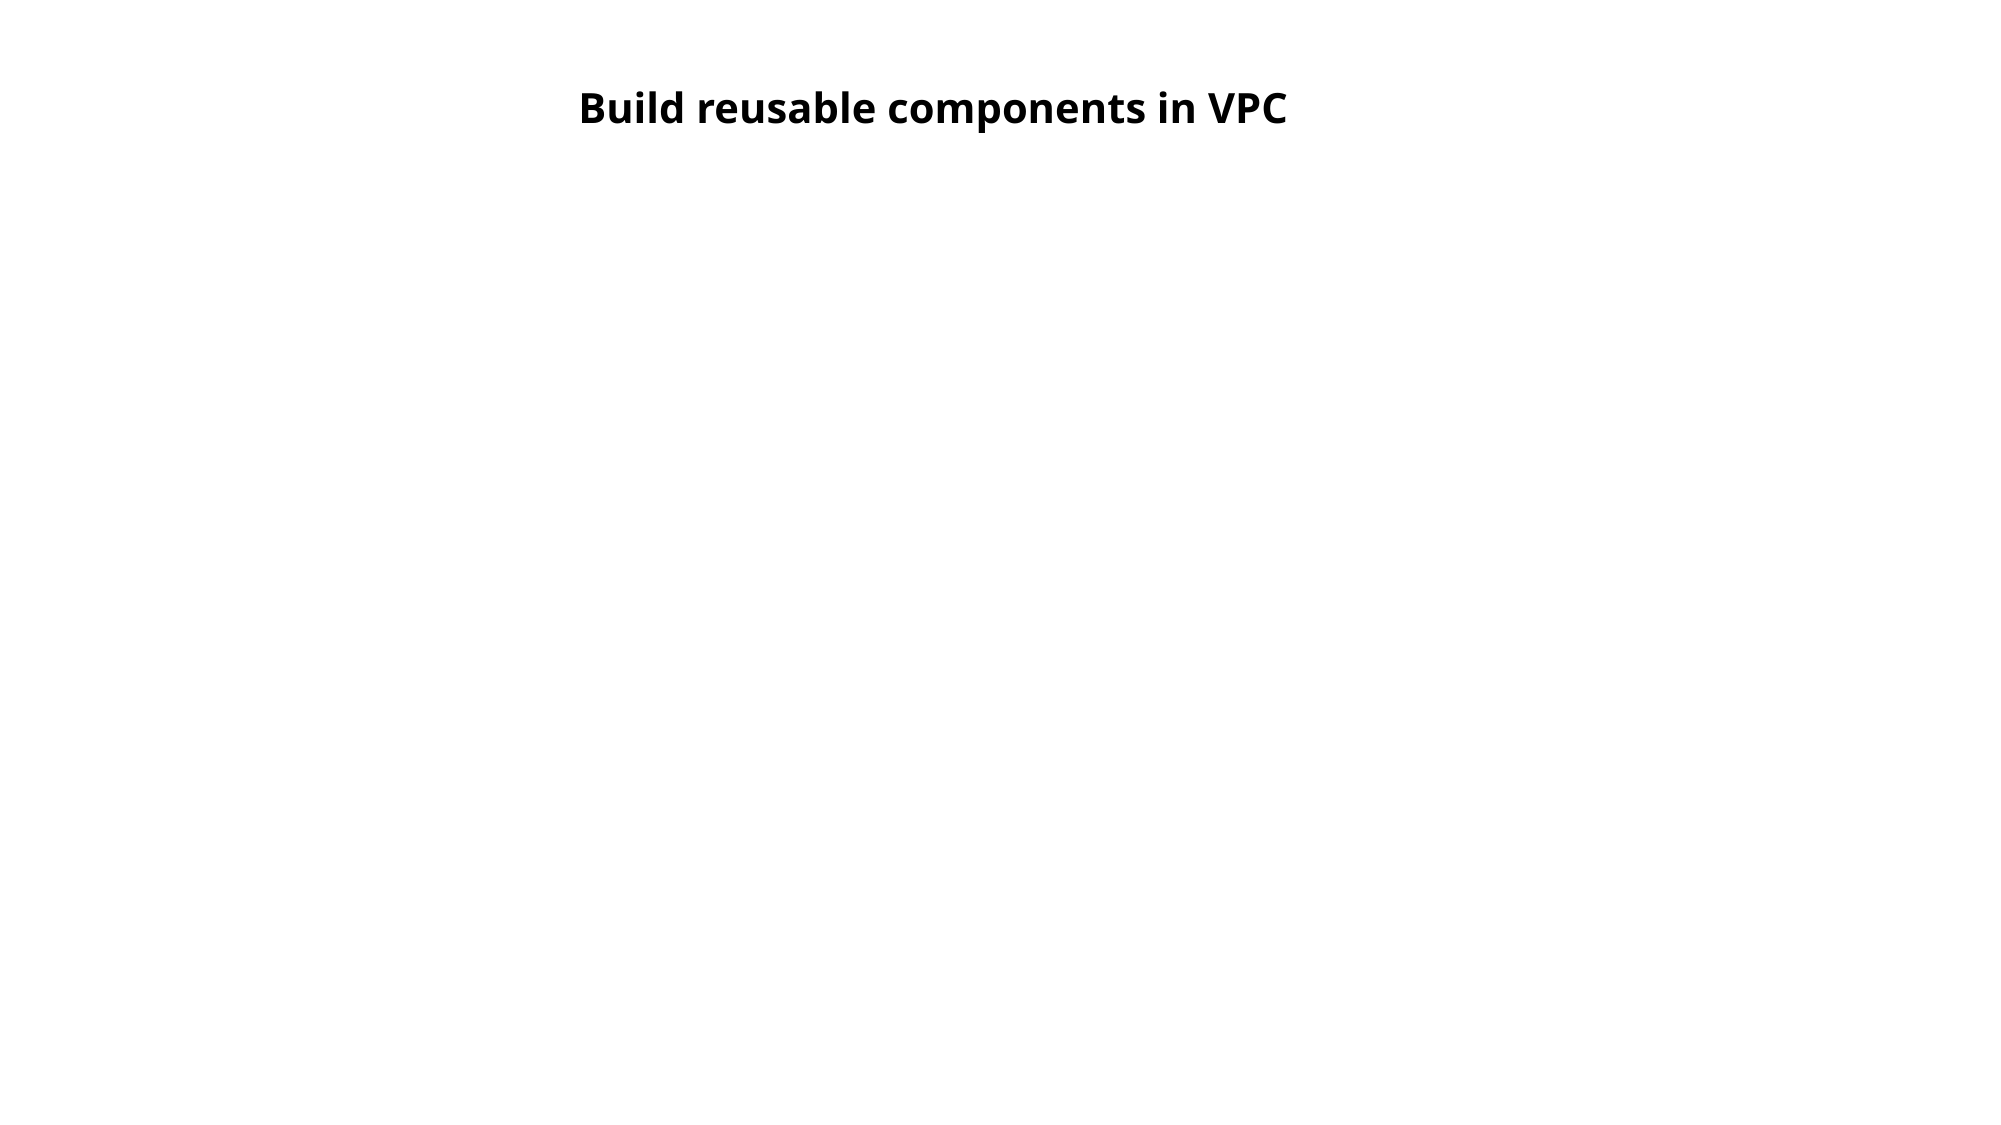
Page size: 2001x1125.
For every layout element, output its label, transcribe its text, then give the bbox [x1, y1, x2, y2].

text_box Build reusable components in VPC [563, 74, 1329, 140]
